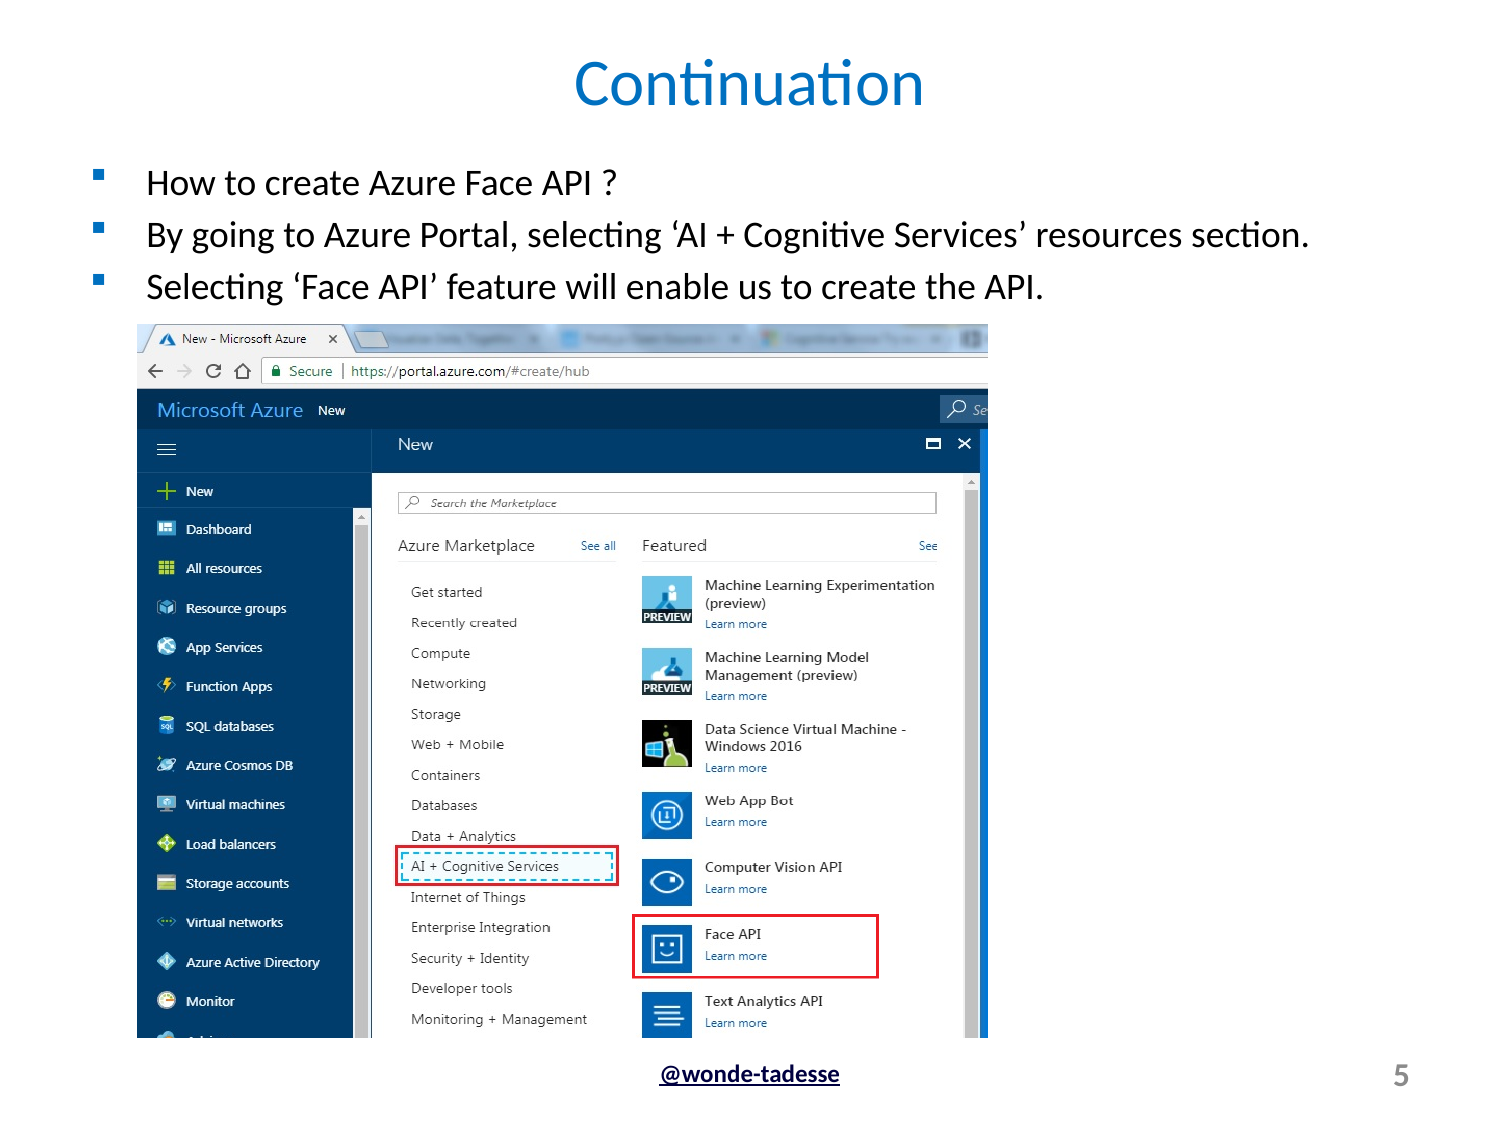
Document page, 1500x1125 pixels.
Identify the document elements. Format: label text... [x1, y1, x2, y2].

title Continuation [75, 19, 1425, 138]
footer @wonde-tadesse [512, 1045, 988, 1103]
slide_number 5 [1074, 1042, 1425, 1103]
picture [137, 324, 988, 1038]
list How to create Azure Face API ? By going to Azure Portal, selecting ‘AI + Cognitive Services’ resources section. Selecting ‘Face API’ feature will enable us to create the API. [75, 149, 1425, 1025]
